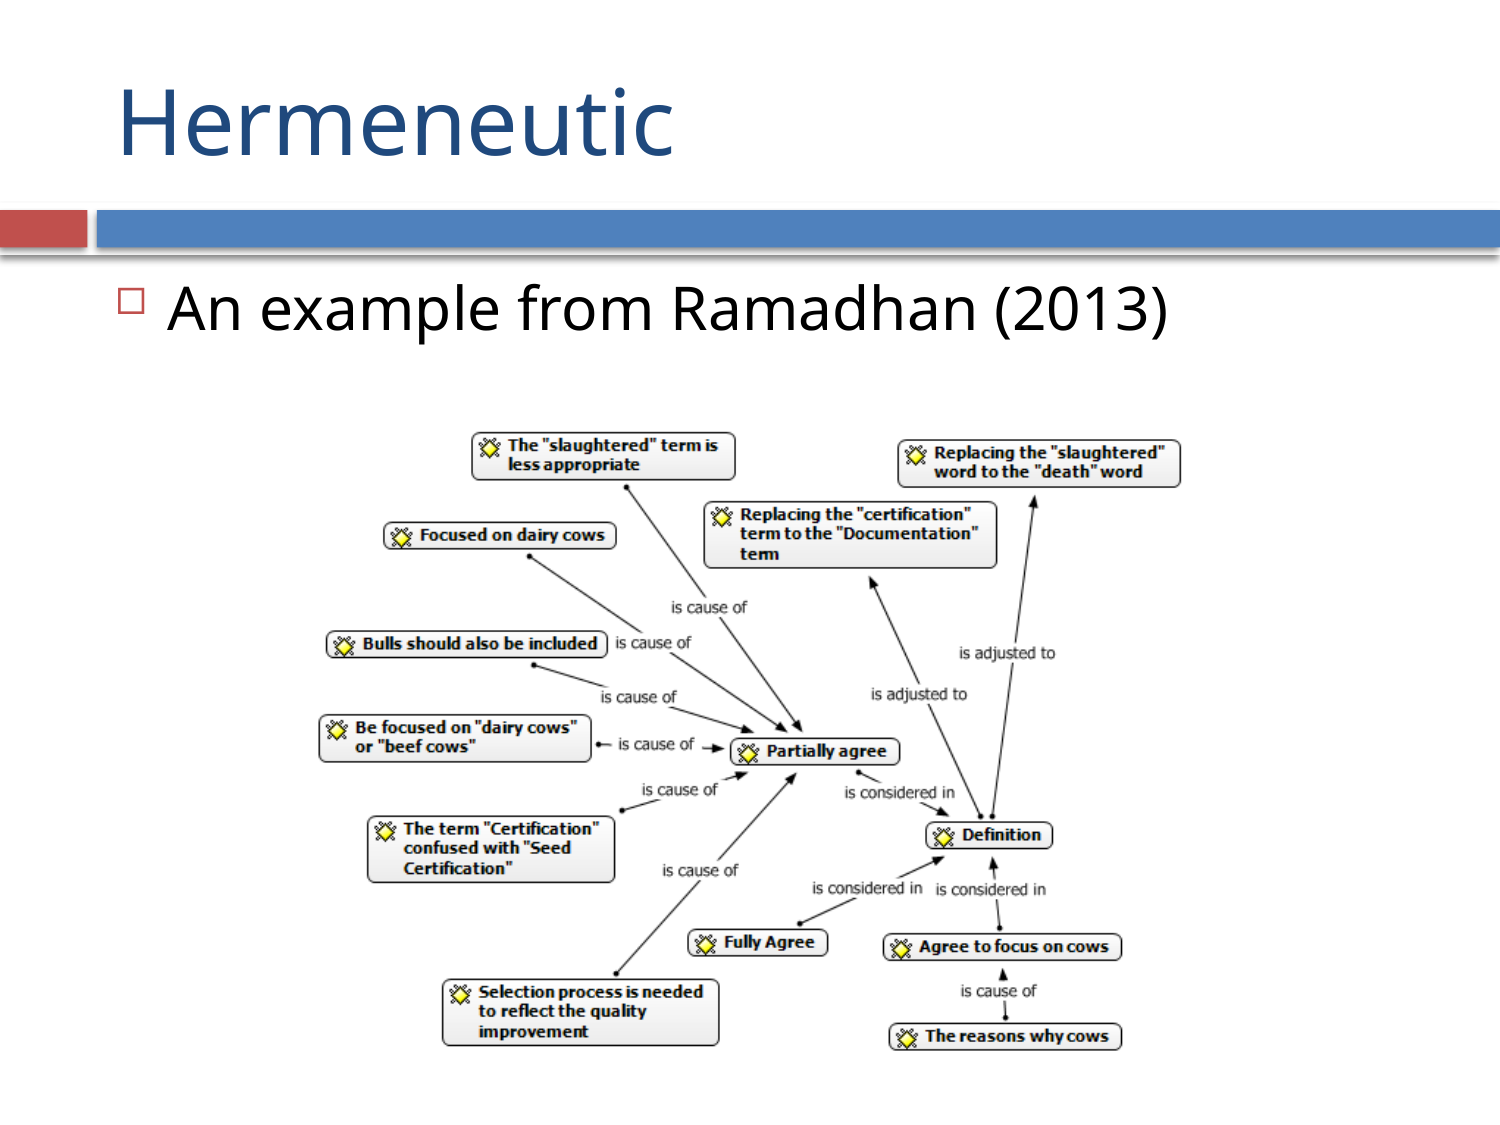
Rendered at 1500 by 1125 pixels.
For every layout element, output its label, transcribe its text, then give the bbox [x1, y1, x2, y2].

list An example from Ramadhan (2013) [100, 262, 1438, 1000]
title Hermeneutic [100, 37, 1438, 200]
picture [306, 394, 1194, 1067]
